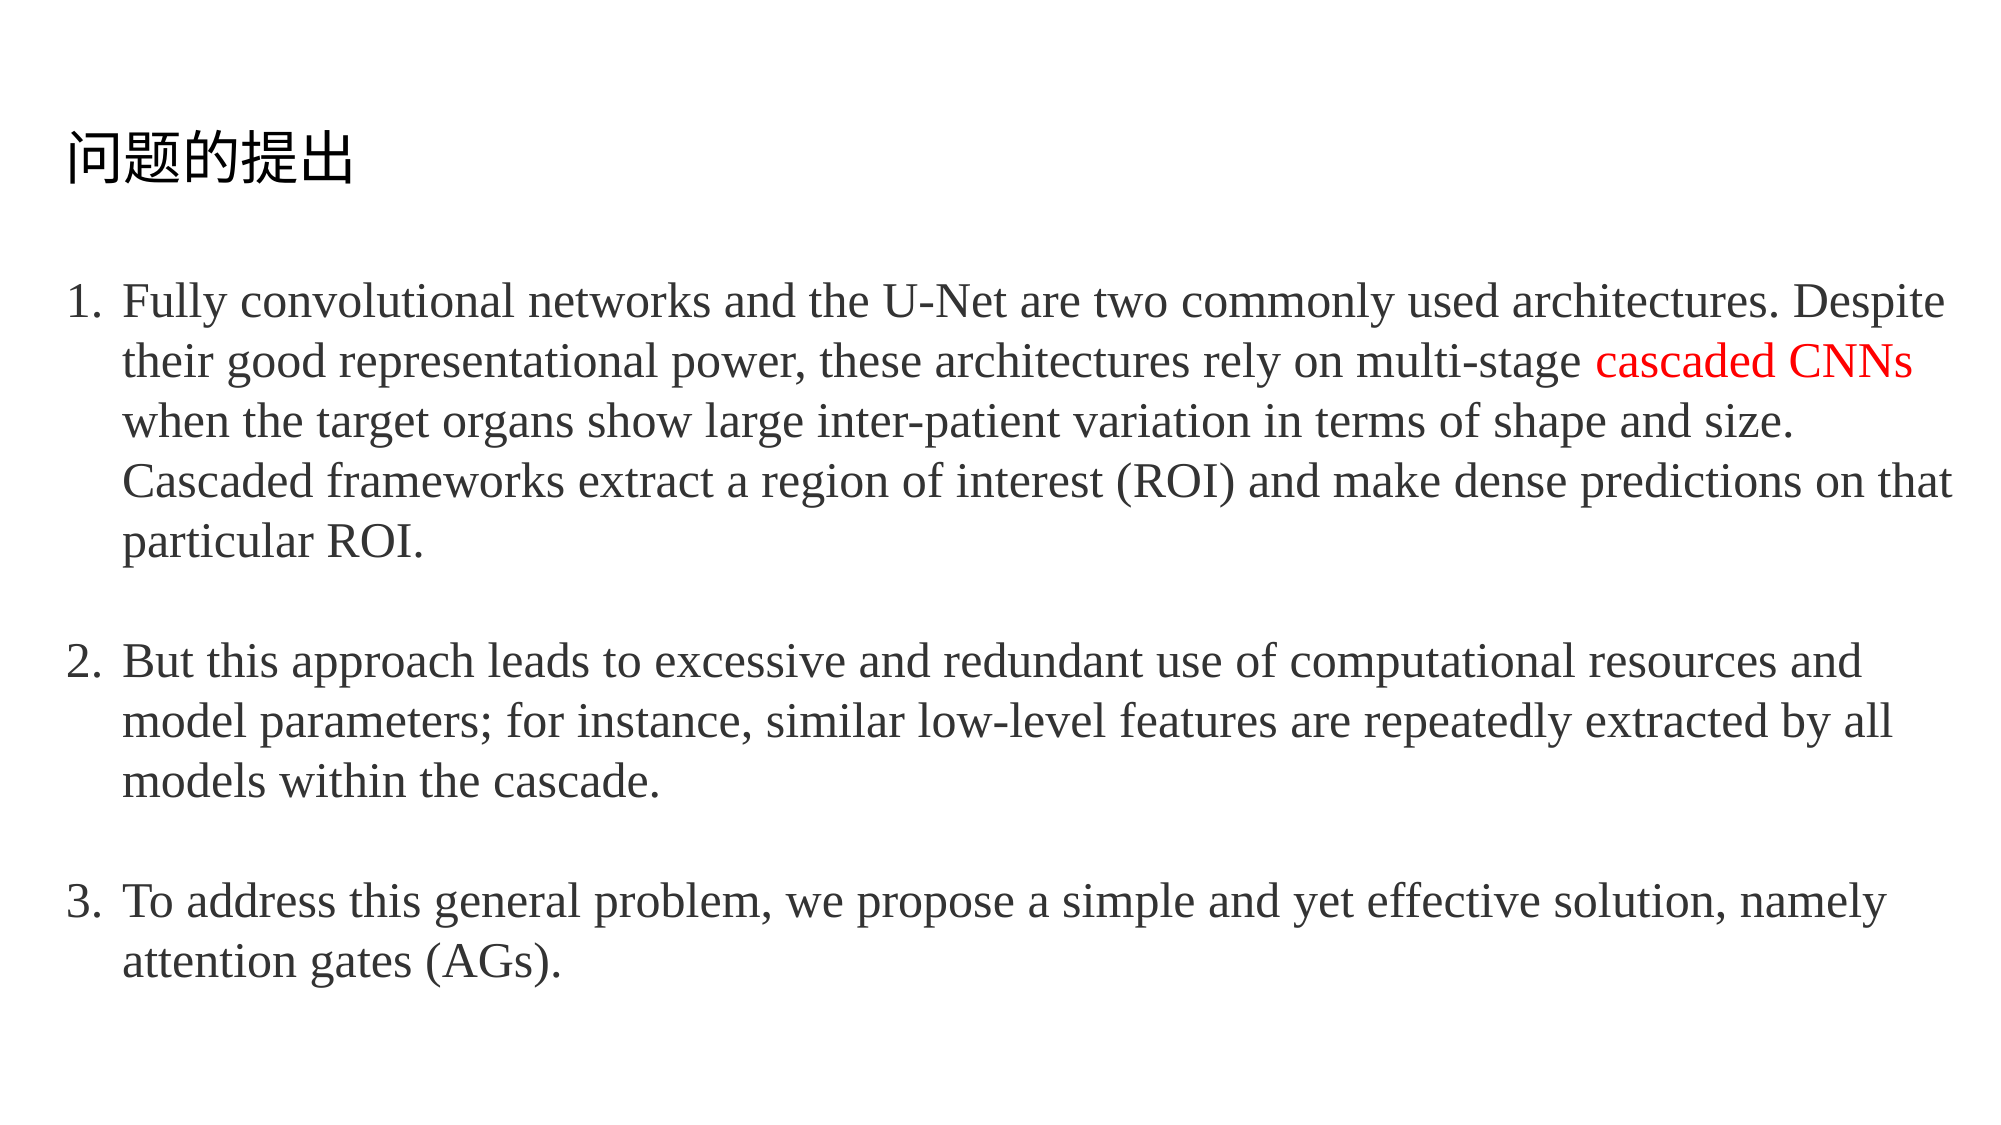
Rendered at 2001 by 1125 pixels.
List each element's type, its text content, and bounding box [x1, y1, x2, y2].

text_box Fully convolutional networks and the U-Net are two commonly used architectures. Despite their good representational power, these architectures rely on multi-stage cascaded CNNs when the target organs show large inter-patient variation in terms of shape and size. Cascaded frameworks extract a region of interest (ROI) and make dense predictions on that particular ROI. But this approach leads to excessive and redundant use of computational resources and model parameters; for instance, similar low-level features are repeatedly extracted by all models within the cascade. To address this general problem, we propose a simple and yet effective solution, namely attention gates (AGs). [51, 260, 1986, 1040]
text_box 问题的提出 [51, 113, 431, 199]
